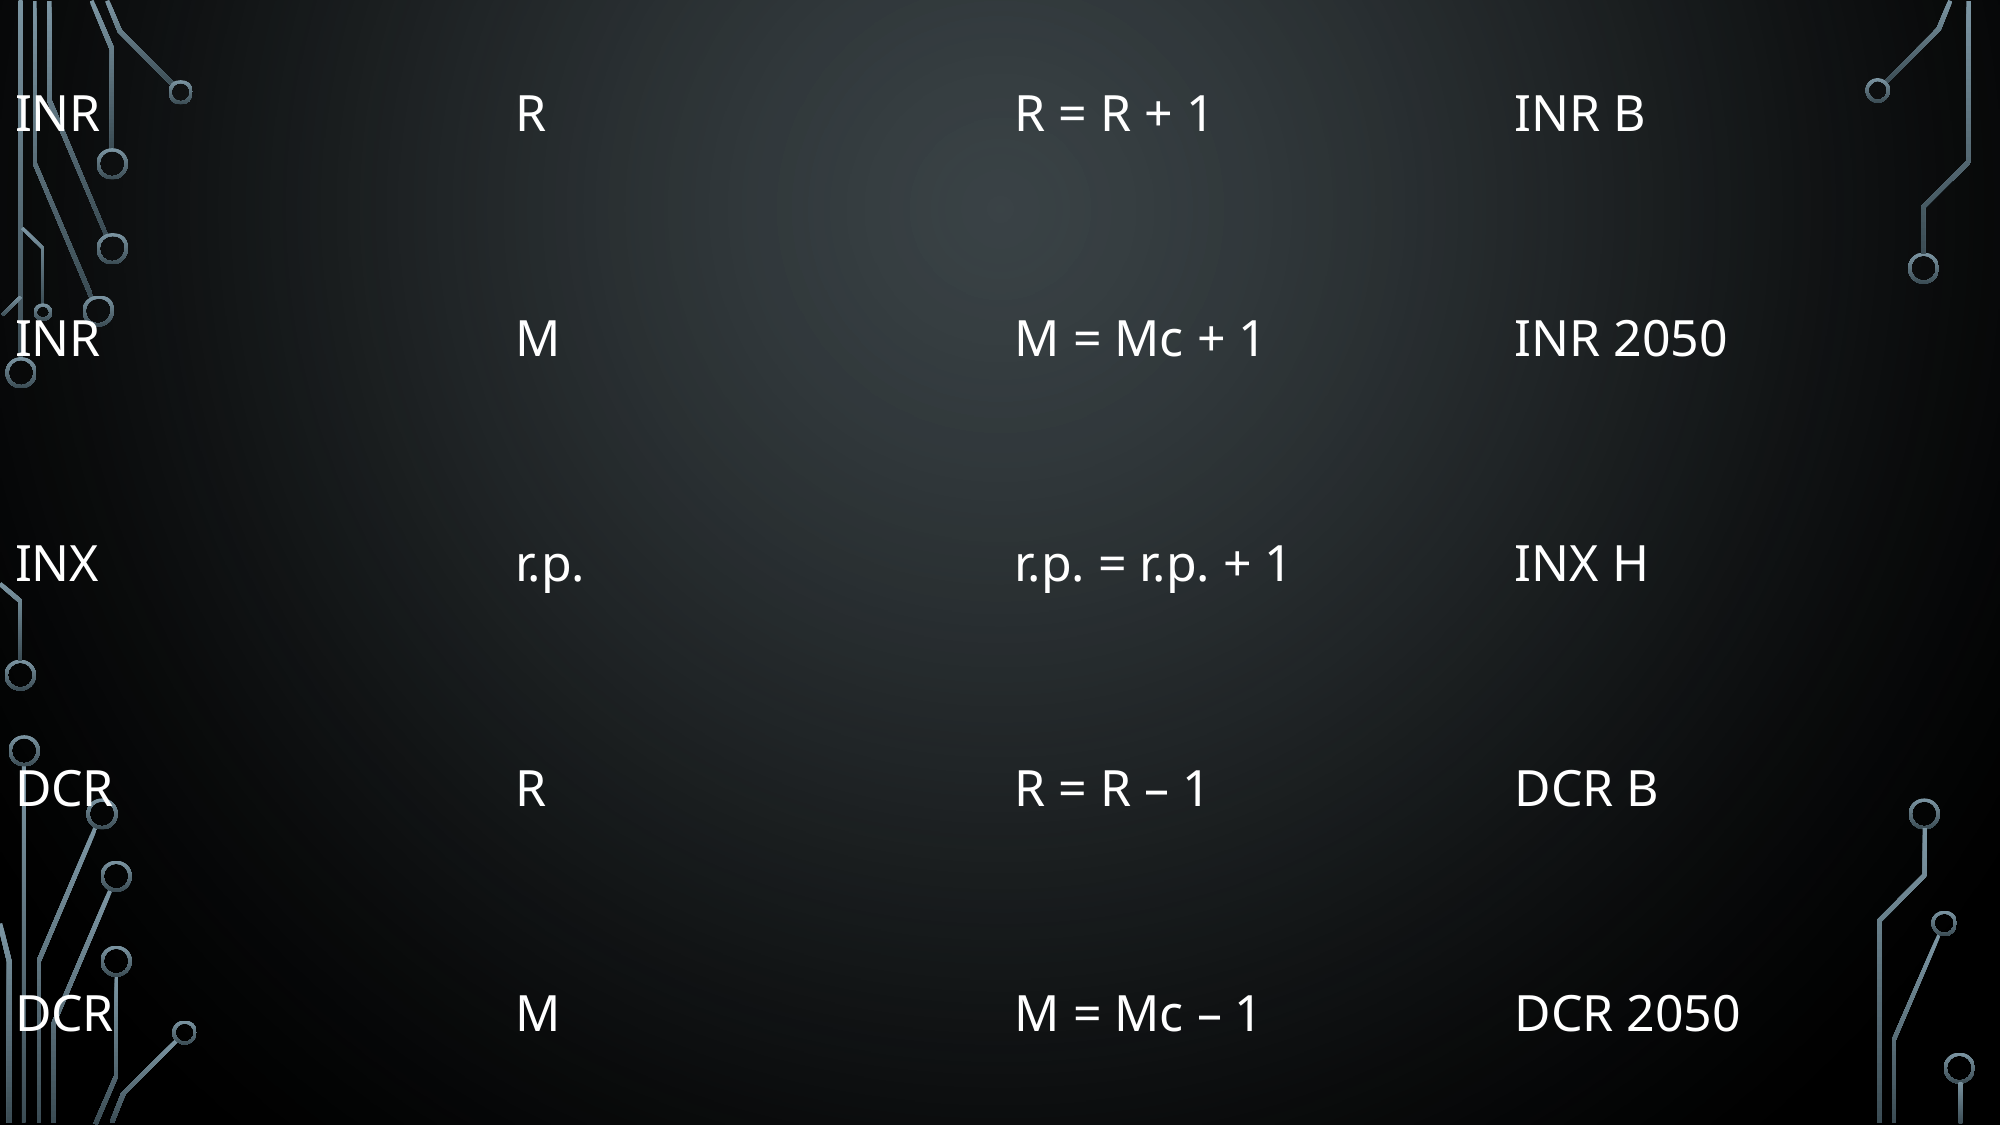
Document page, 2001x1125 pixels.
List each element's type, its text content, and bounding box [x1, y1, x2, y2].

table_cell INR 2050 [1500, 225, 2000, 450]
table_header R [500, 0, 1000, 225]
table_cell M [500, 900, 1000, 1125]
table_cell r.p. = r.p. + 1 [1000, 450, 1500, 675]
table_header INR [0, 0, 500, 225]
table_header R = R + 1 [1000, 0, 1500, 225]
table_cell DCR B [1500, 675, 2000, 900]
table_cell M = Mc + 1 [1000, 225, 1500, 450]
table_cell M [500, 225, 1000, 450]
table_cell M = Mc – 1 [1000, 900, 1500, 1125]
table_header INR B [1500, 0, 2000, 225]
table_cell R [500, 675, 1000, 900]
table_cell INR [0, 225, 500, 450]
table_cell r.p. [500, 450, 1000, 675]
table_cell DCR [0, 900, 500, 1125]
table_cell DCR [0, 675, 500, 900]
table_cell DCR 2050 [1500, 900, 2000, 1125]
table_cell INX [0, 450, 500, 675]
table_cell R = R – 1 [1000, 675, 1500, 900]
table_cell INX H [1500, 450, 2000, 675]
